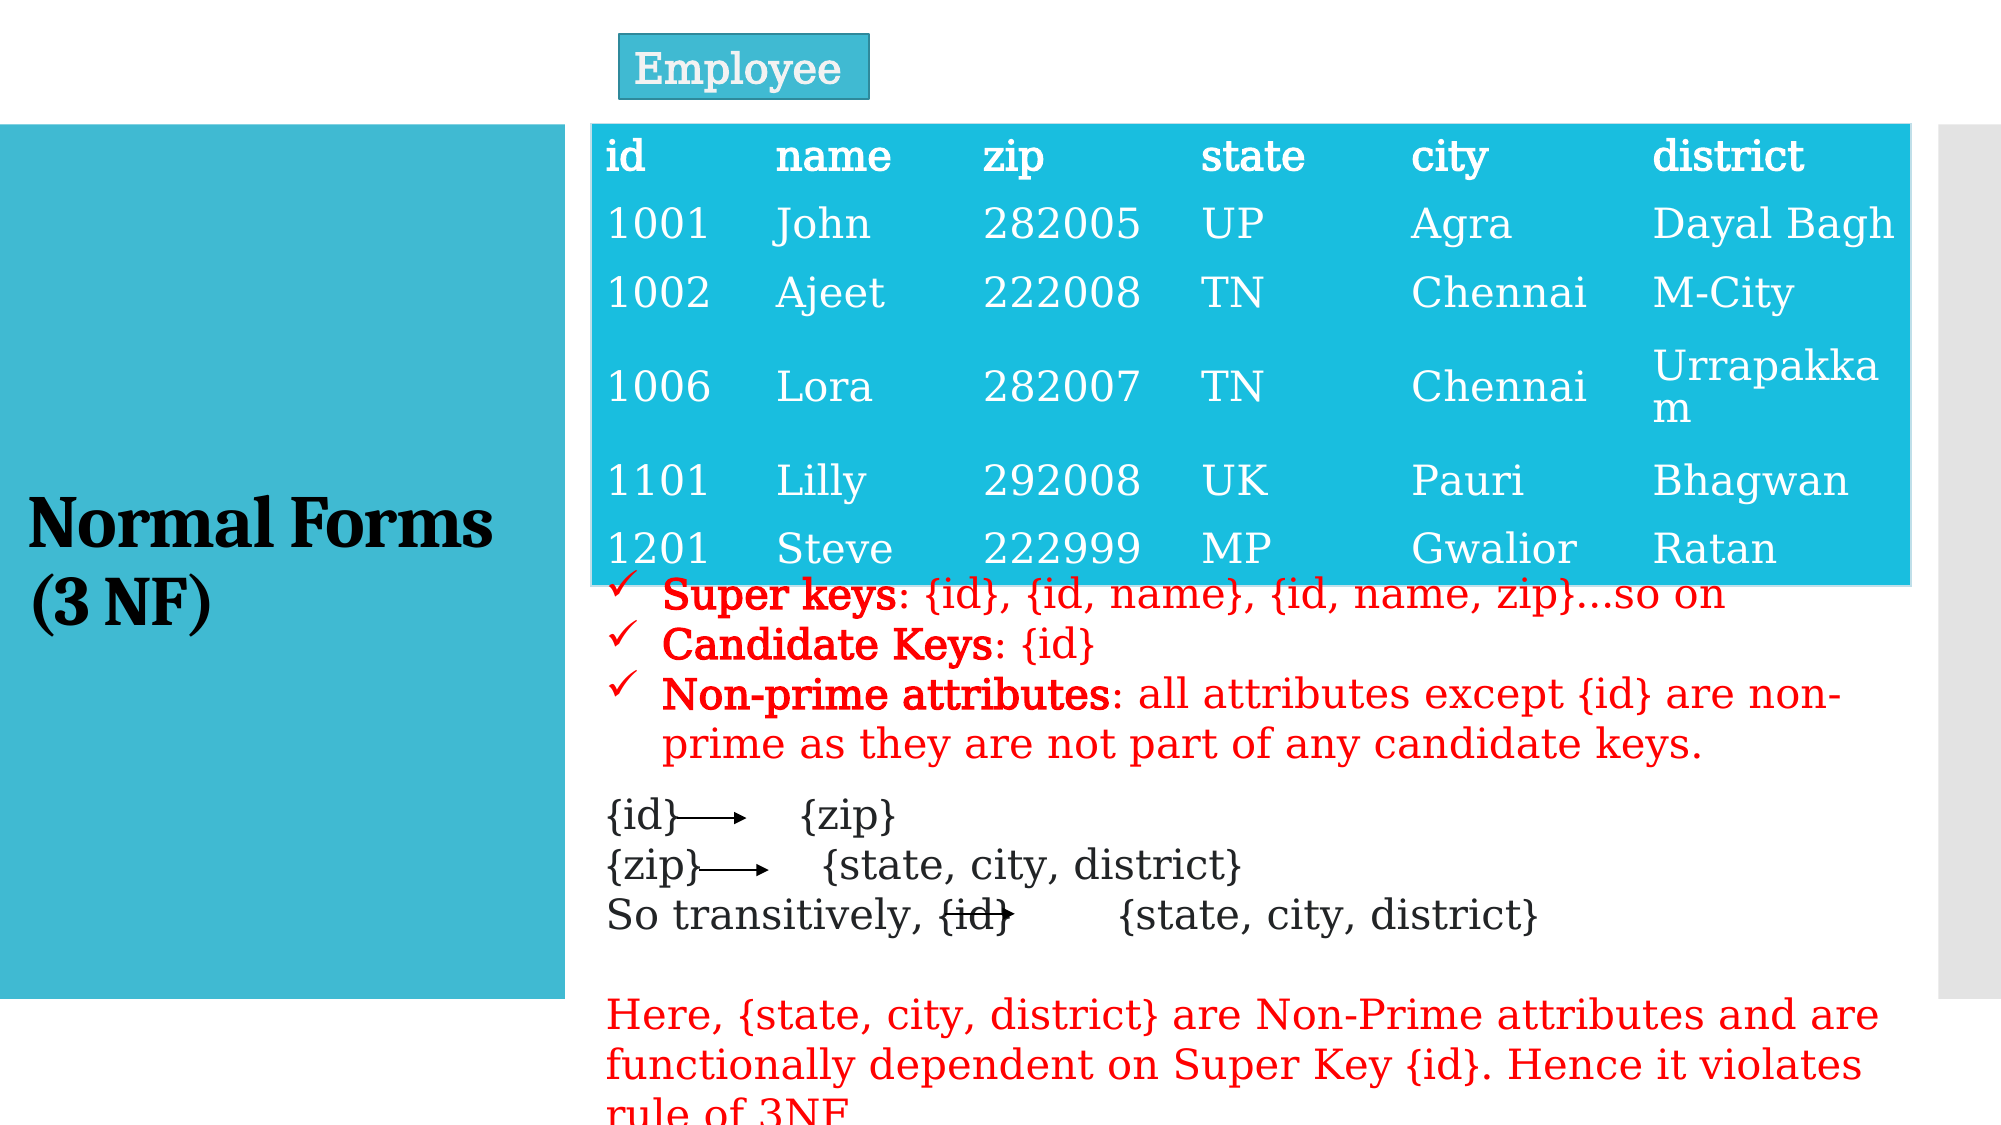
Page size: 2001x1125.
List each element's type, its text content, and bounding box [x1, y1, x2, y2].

table_cell Agra [1396, 192, 1637, 261]
table_cell 1006 [592, 330, 761, 449]
table_cell Lora [761, 330, 968, 449]
table_cell Bhagwan [1637, 449, 1910, 517]
table_header name [761, 124, 968, 192]
table_cell MP [1186, 517, 1396, 559]
table_cell 1001 [592, 192, 761, 261]
table_cell Ratan [1637, 517, 1910, 559]
table_header district [1637, 124, 1910, 192]
table_cell 222999 [968, 517, 1186, 559]
table_cell John [761, 192, 968, 261]
table_cell 1002 [592, 261, 761, 330]
table_cell 292008 [968, 449, 1186, 517]
text_box {id} {zip} {zip} {state, city, district} So transitively, {id} {state, city, district} Here, {state, city, district} are Non-Prime attributes and are functionally dependent on Super Key {id}. Hence it violates rule of 3NF [590, 780, 1947, 1125]
table_header state [1186, 124, 1396, 192]
table_cell Pauri [1396, 449, 1637, 517]
table_cell Lilly [761, 449, 968, 517]
table_header zip [968, 124, 1186, 192]
table_header id [592, 124, 761, 192]
table_cell 1201 [592, 517, 761, 559]
table_cell Urrapakkam [1637, 330, 1910, 449]
table_cell 282007 [968, 330, 1186, 449]
title Normal Forms (3 NF) [12, 184, 552, 940]
table_cell Ajeet [761, 261, 968, 330]
table_cell UK [1186, 449, 1396, 517]
table_cell Steve [761, 517, 968, 559]
table_cell 1101 [592, 449, 761, 517]
table_cell UP [1186, 192, 1396, 261]
table_header city [1396, 124, 1637, 192]
table_cell TN [1186, 330, 1396, 449]
table_cell Dayal Bagh [1637, 192, 1910, 261]
table_cell 222008 [968, 261, 1186, 330]
text_box Super keys: {id}, {id, name}, {id, name, zip}…so on Candidate Keys: {id} Non-prime attributes: all attributes except {id} are non-prime as they are not part of any candidate keys. [590, 559, 1912, 775]
table_cell TN [1186, 261, 1396, 330]
table_cell Chennai [1396, 261, 1637, 330]
table_cell M-City [1637, 261, 1910, 330]
table_cell Chennai [1396, 330, 1637, 449]
table_cell 282005 [968, 192, 1186, 261]
text_box Employee [618, 33, 870, 100]
table_cell Gwalior [1396, 517, 1637, 559]
